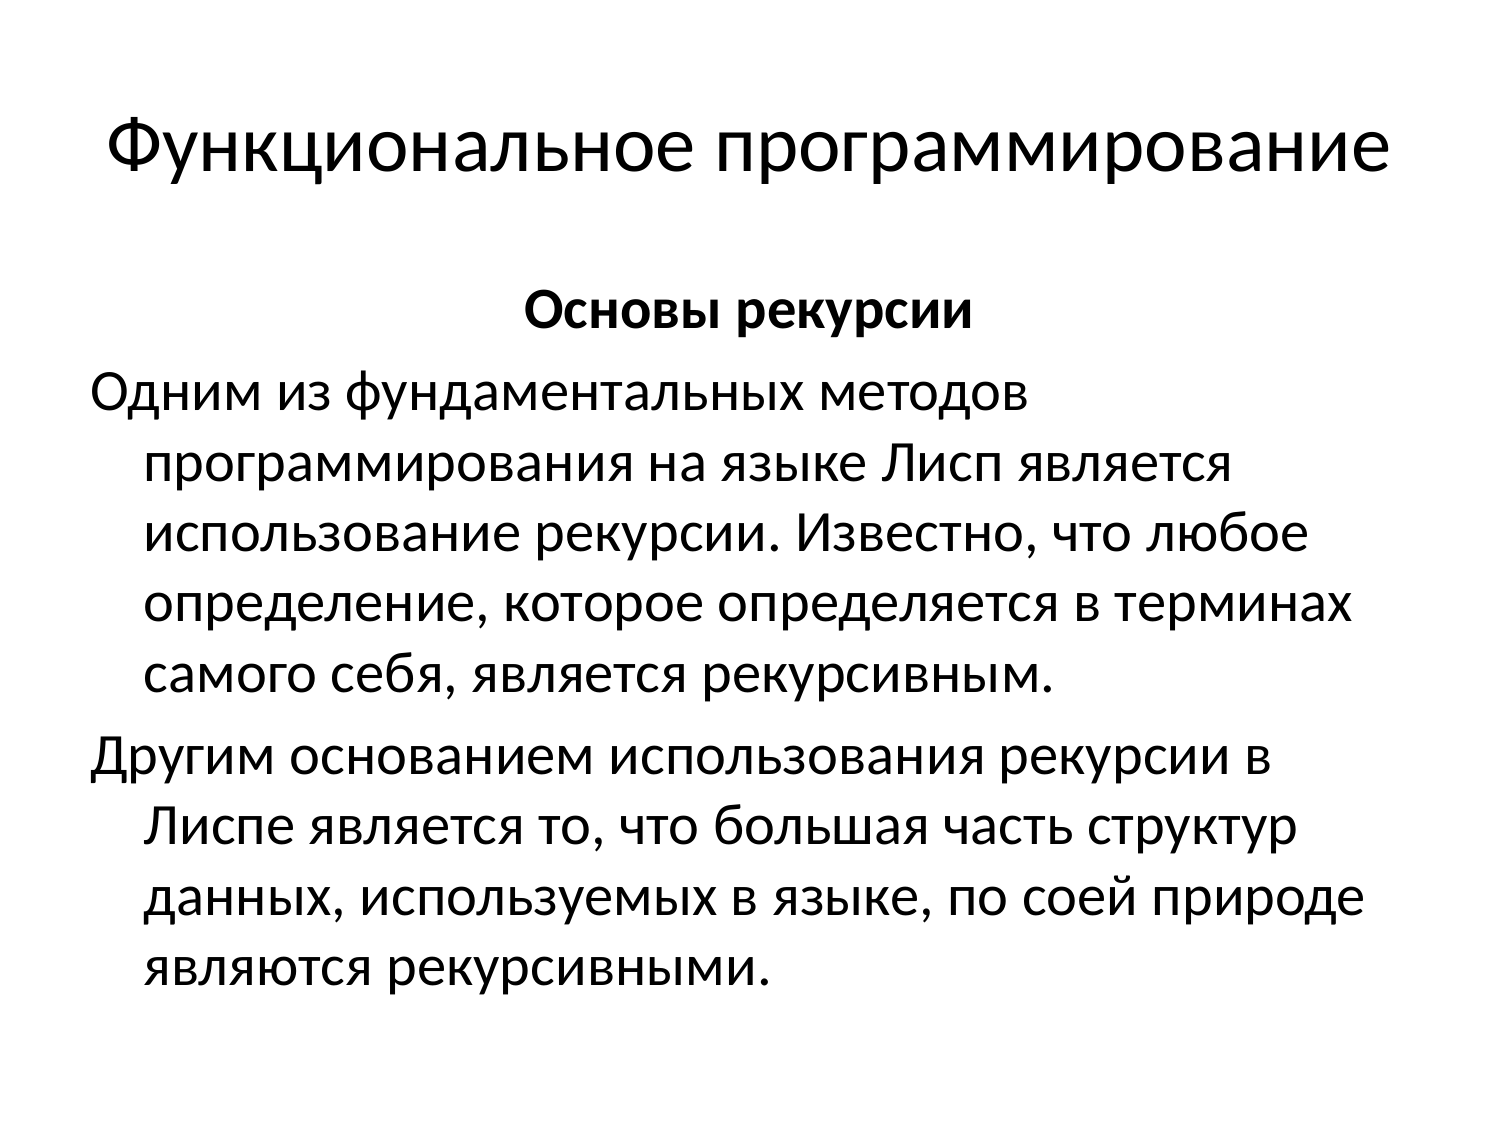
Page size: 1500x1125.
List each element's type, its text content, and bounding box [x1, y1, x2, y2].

title Функциональное программирование [75, 45, 1425, 233]
list Основы рекурсии Одним из фундаментальных методов программирования на языке Лисп является использование рекурсии. Известно, что любое определение, которое определяется в терминах самого себя, является рекурсивным. Другим основанием использования рекурсии в Лиспе является то, что большая часть структур данных, используемых в языке, по соей природе являются рекурсивными. [75, 262, 1425, 1005]
